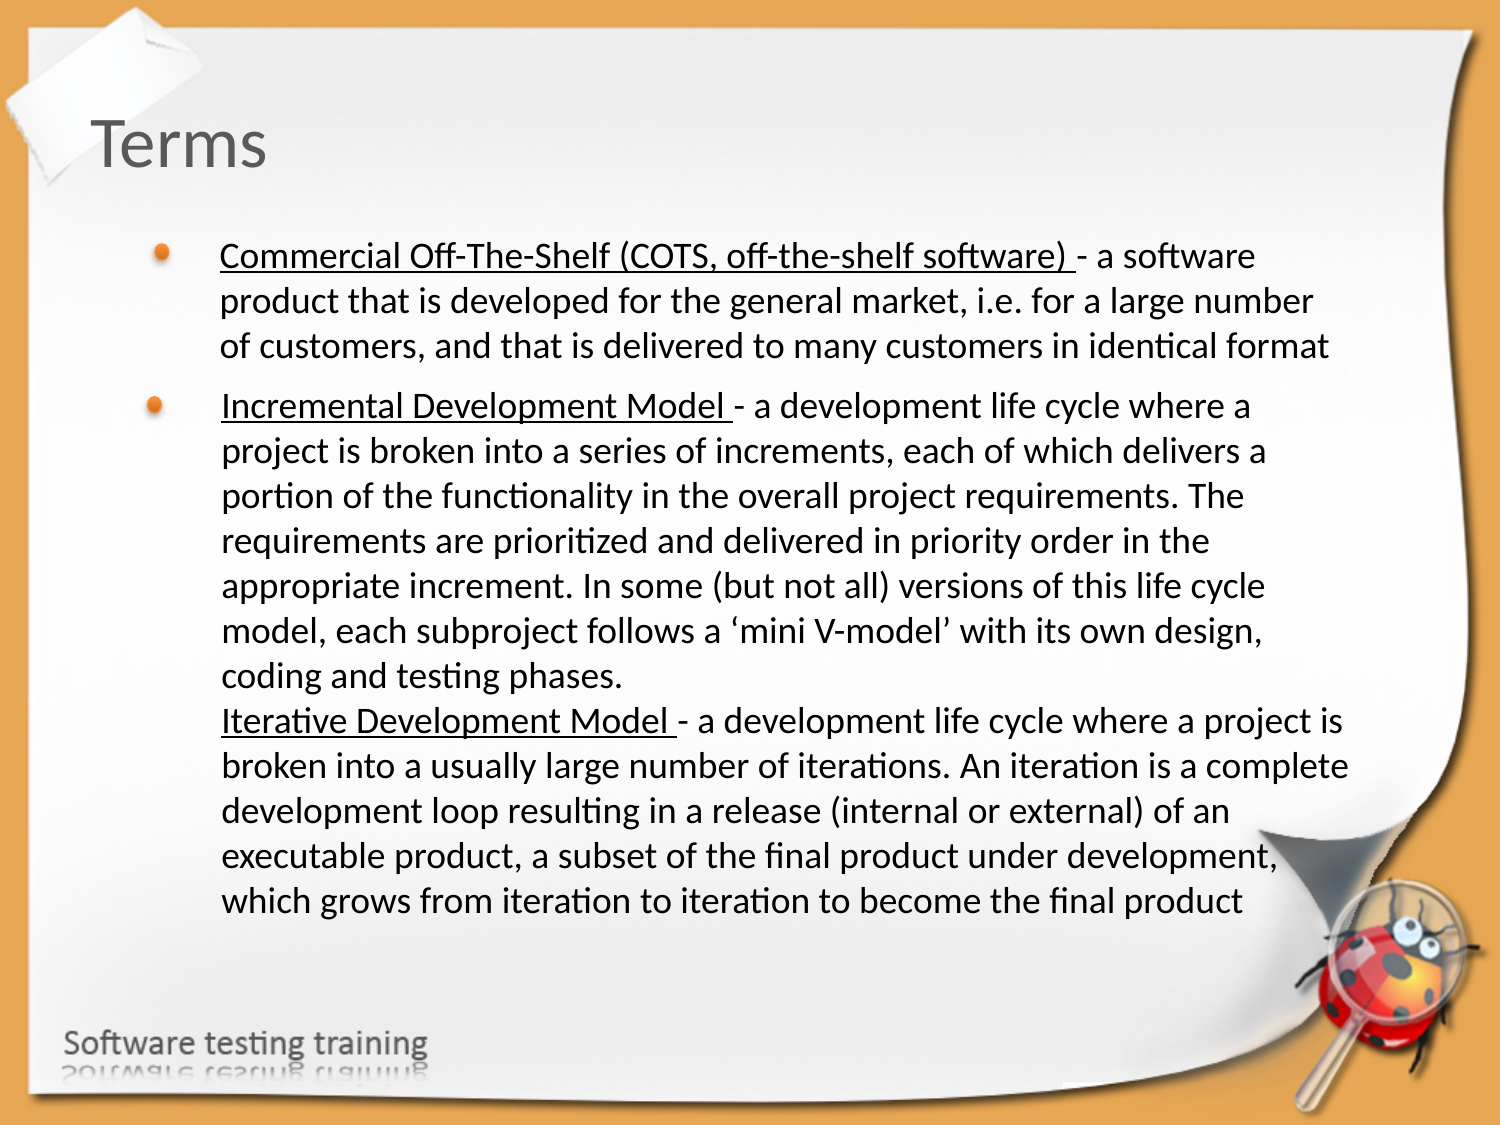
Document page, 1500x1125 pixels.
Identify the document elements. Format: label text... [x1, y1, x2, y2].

text_box Terms [76, 87, 284, 190]
text_box [146, 396, 163, 414]
text_box Incremental Development Model - a development life cycle where a project is broken into a series of increments, each of which delivers a portion of the functionality in the overall project requirements. The requirements are prioritized and delivered in priority order in the appropriate increment. In some (but not all) versions of this life cycle model, each subproject follows a ‘mini V-model’ with its own design, coding and testing phases. Iterative Development Model - a development life cycle where a project is broken into a usually large number of iterations. An iteration is a complete development loop resulting in a release (internal or external) of an executable product, a subset of the final product under development, which grows from iteration to iteration to become the final product [206, 373, 1366, 929]
text_box [154, 243, 170, 262]
text_box Commercial Off-The-Shelf (COTS, off-the-shelf software) - a software product that is developed for the general market, i.e. for a large number of customers, and that is delivered to many customers in identical format [204, 223, 1365, 374]
picture [0, 0, 1500, 1125]
